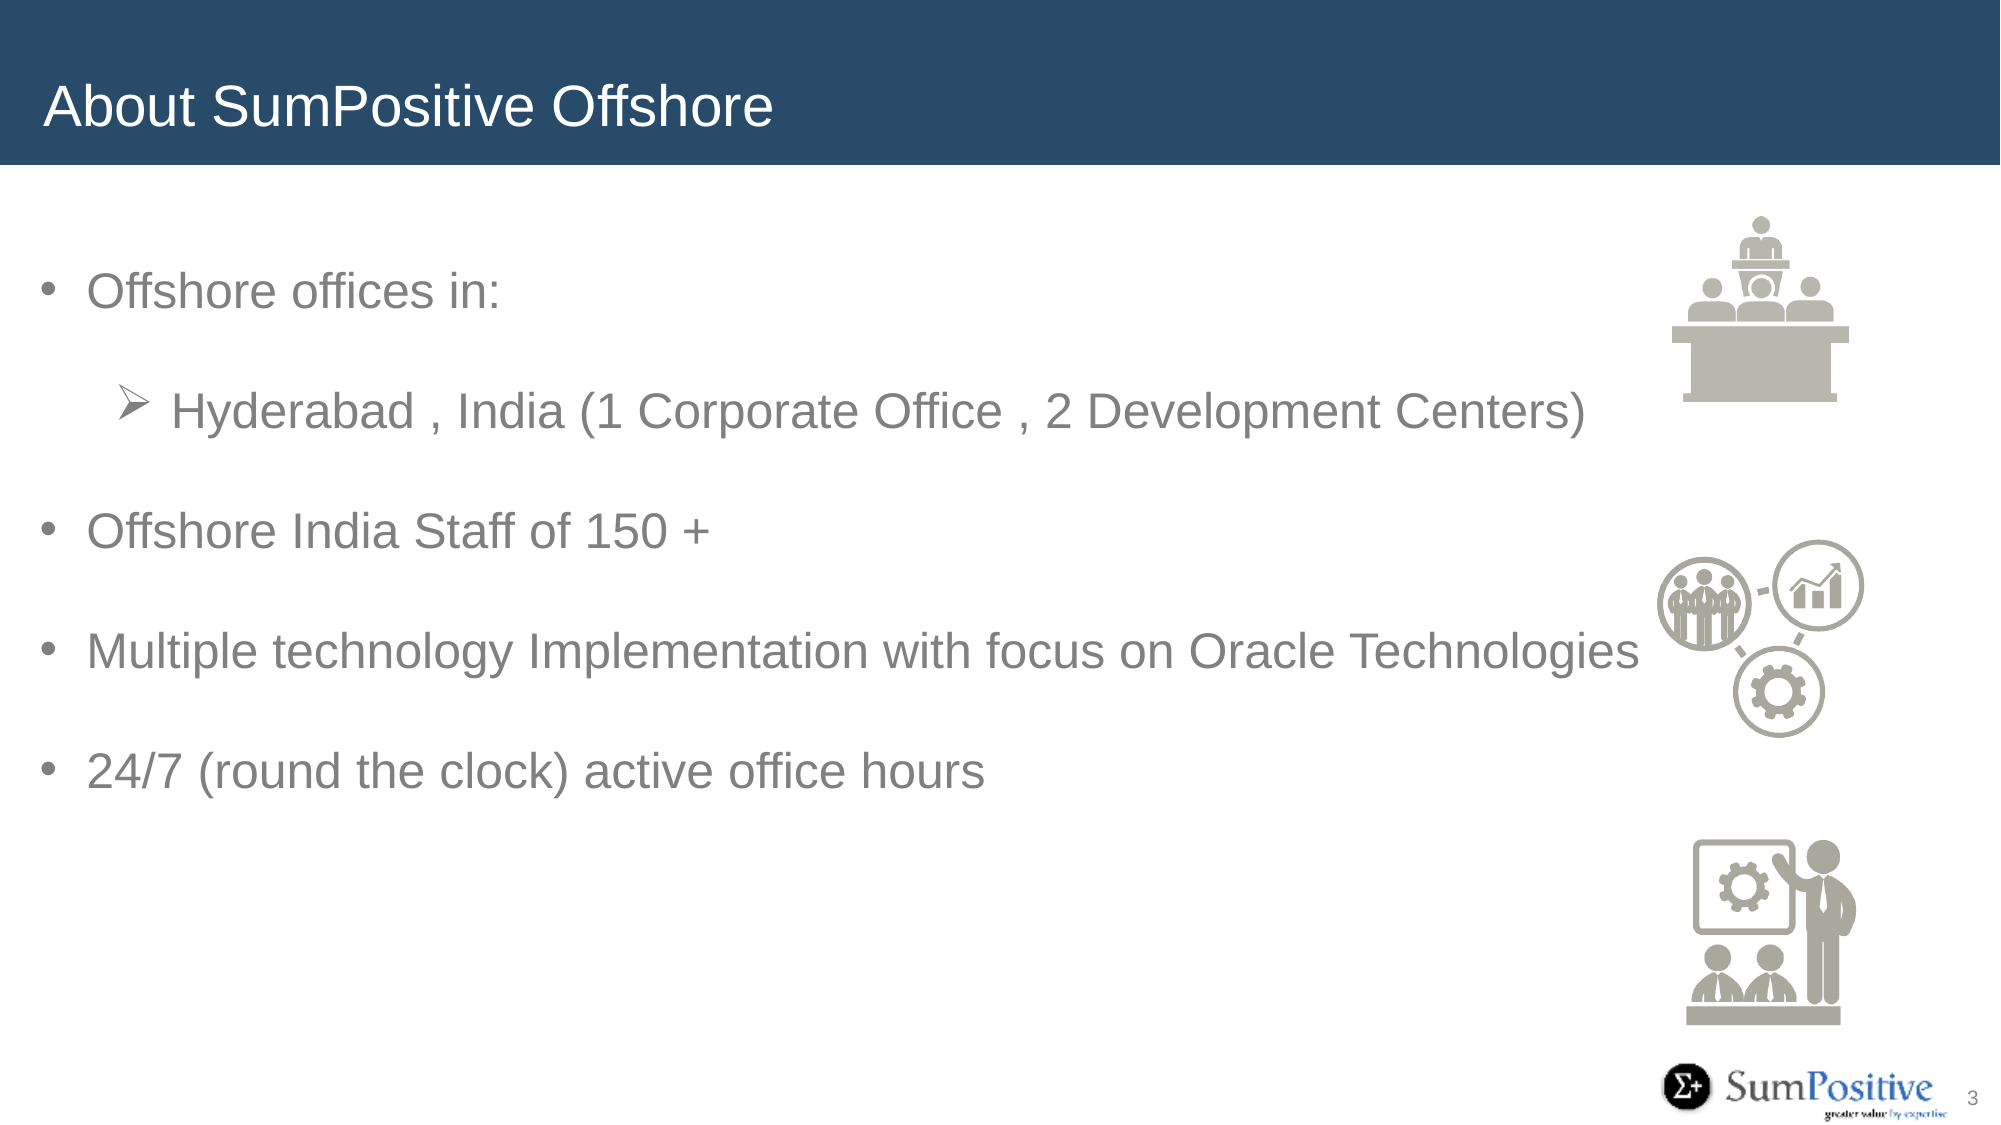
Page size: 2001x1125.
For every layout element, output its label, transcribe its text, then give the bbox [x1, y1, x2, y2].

title About SumPositive Offshore [0, 22, 2000, 185]
text_box Offshore offices in: Hyderabad , India (1 Corporate Office , 2 Development Centers) Offshore India Staff of 150 + Multiple technology Implementation with focus on Oracle Technologies 24/7 (round the clock) active office hours [24, 251, 1976, 806]
picture [1652, 1052, 1957, 1125]
picture [1671, 216, 1849, 403]
picture [1654, 533, 1866, 744]
picture [1675, 837, 1866, 1028]
